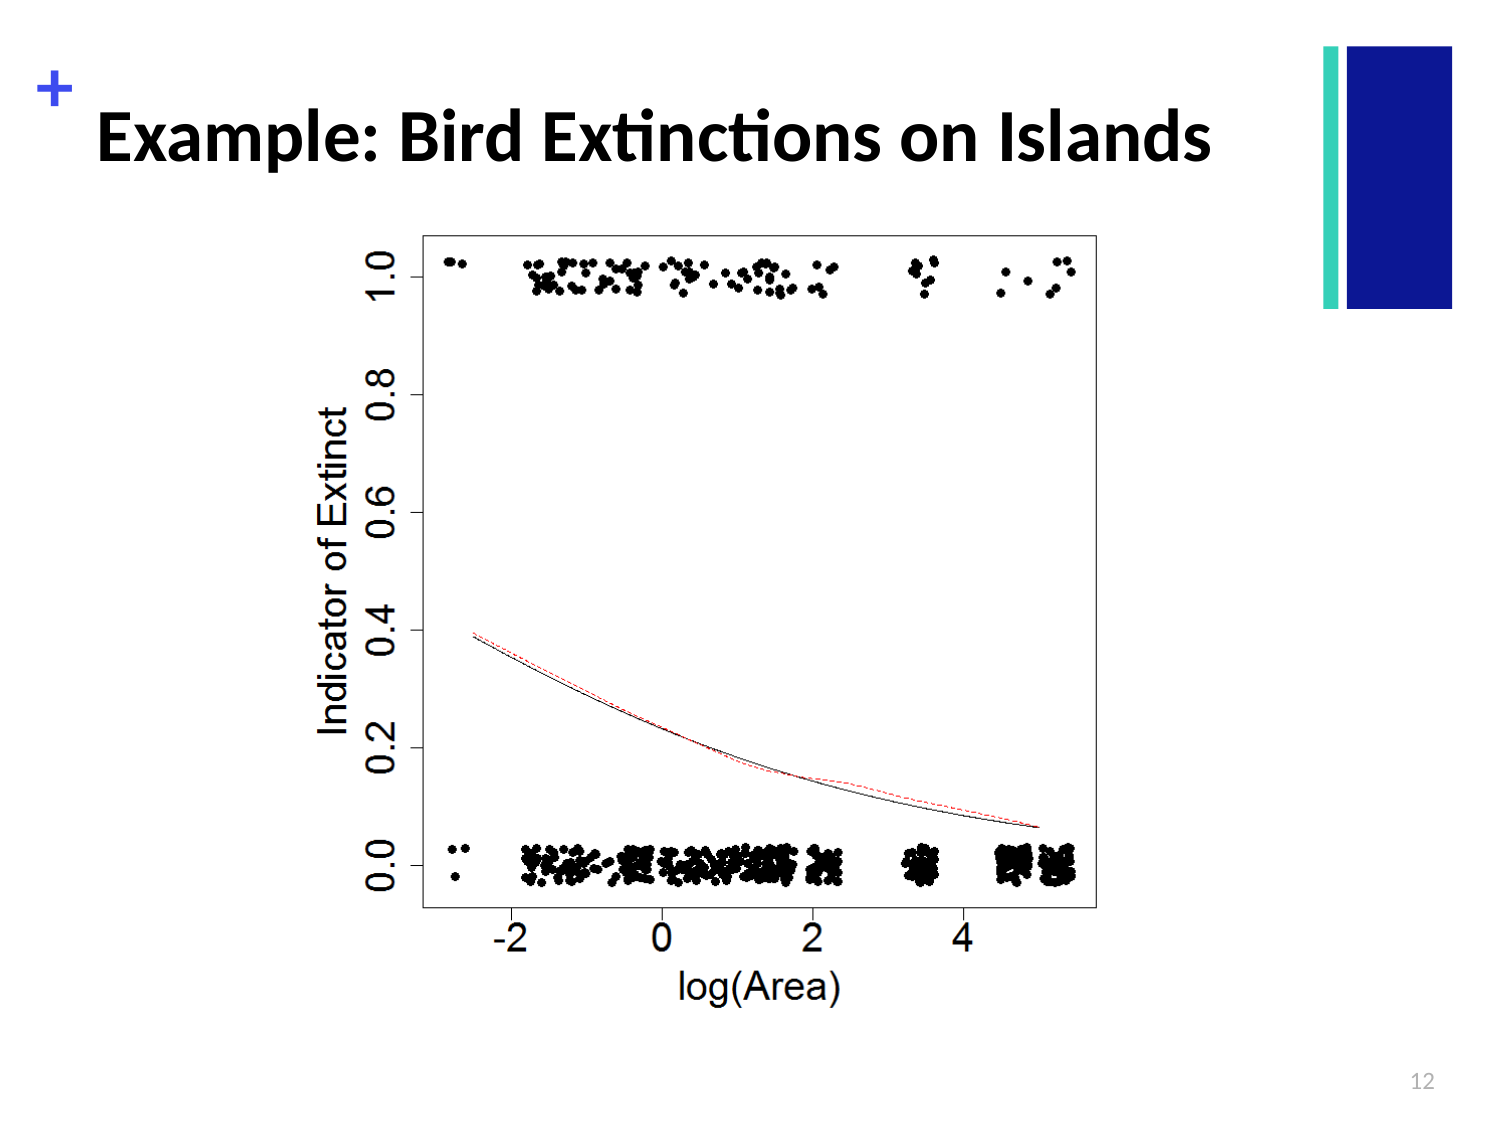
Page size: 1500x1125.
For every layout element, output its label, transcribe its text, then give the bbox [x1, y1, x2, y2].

title Example: Bird Extinctions on Islands [81, 79, 1322, 263]
picture [299, 186, 1145, 1031]
slide_number 12 [1100, 1050, 1450, 1110]
